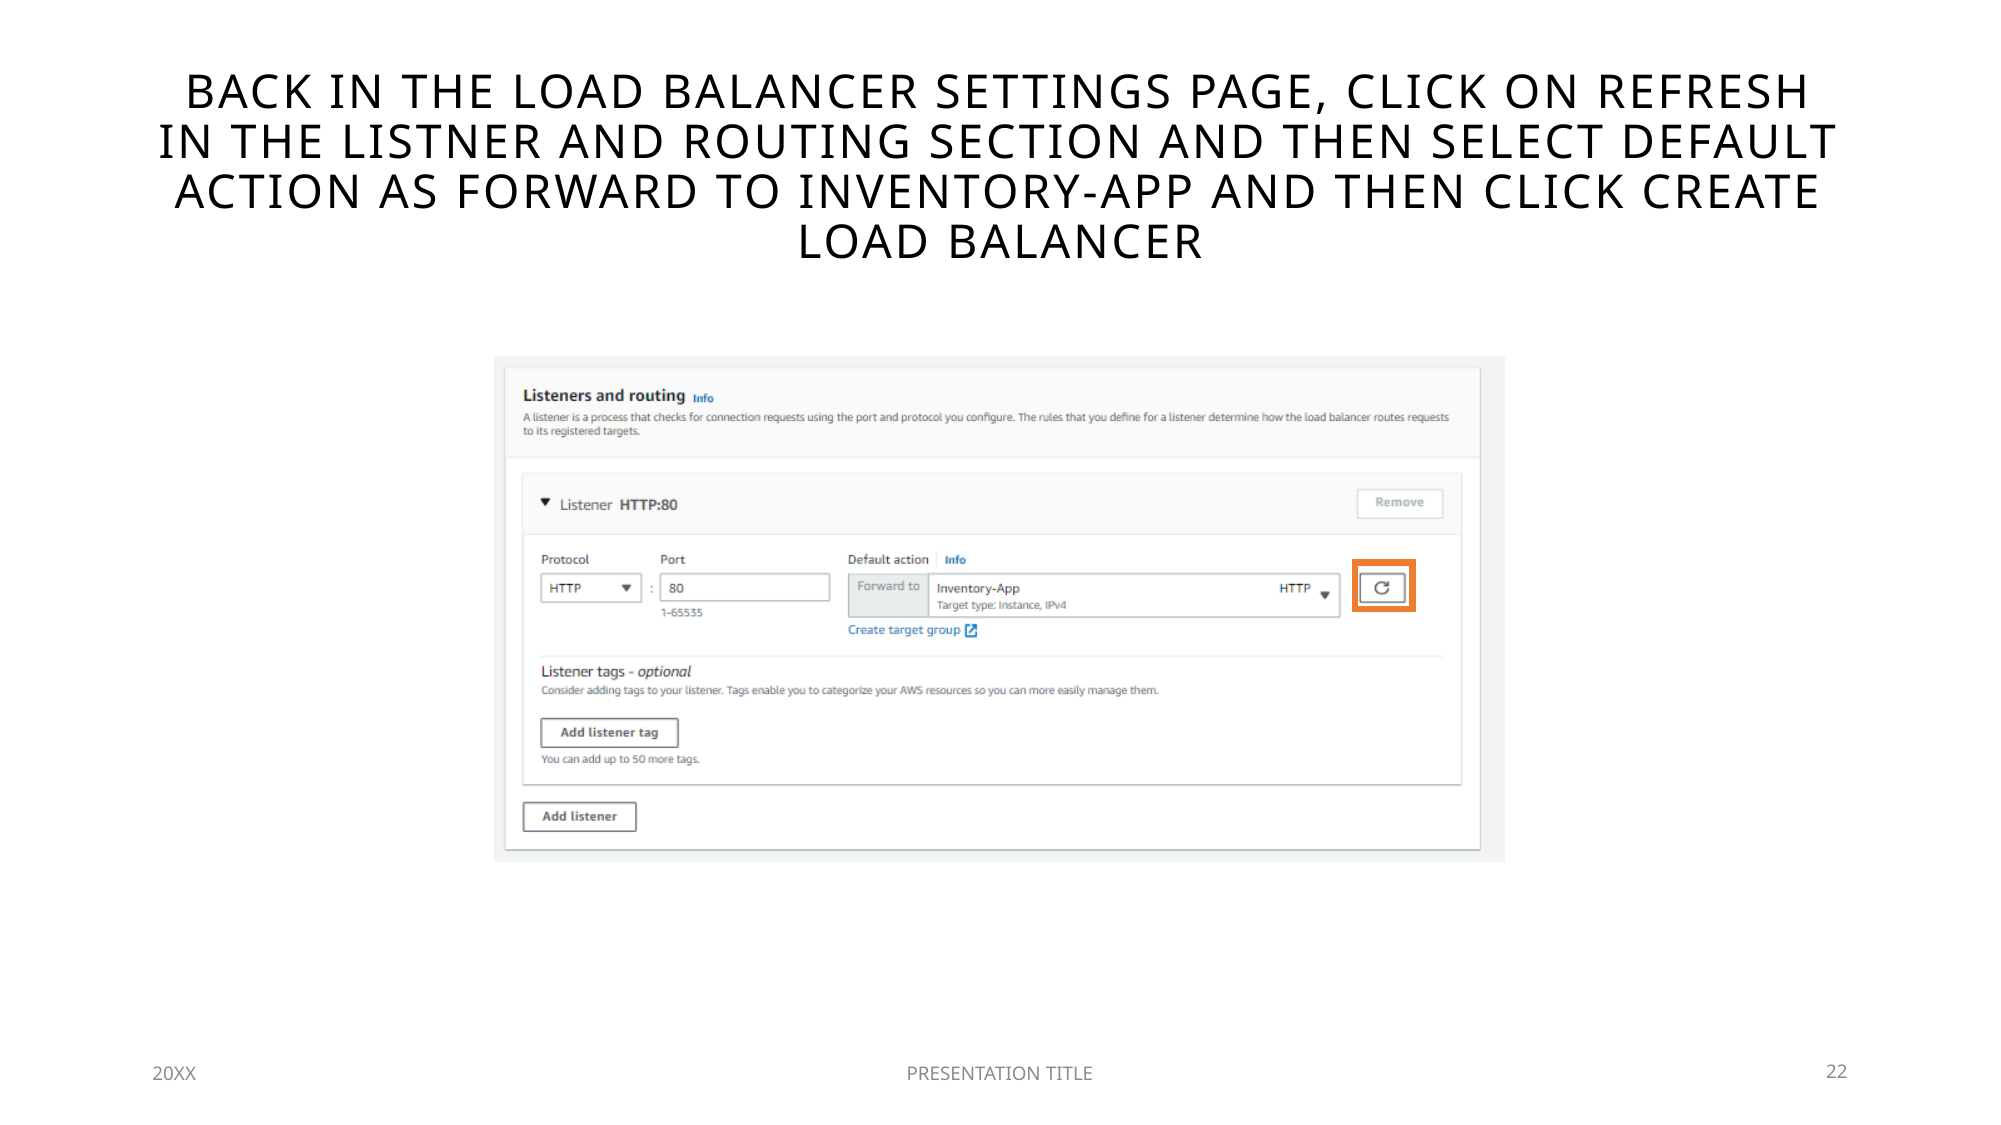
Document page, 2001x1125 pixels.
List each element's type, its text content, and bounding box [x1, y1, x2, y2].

slide_number 20XX [137, 1042, 588, 1103]
title Back in the load balancer settings page, click on refresh in the listner and routing section and then select default action as forward to inventory-app and then click create load balancer [137, 59, 1863, 278]
picture [494, 356, 1505, 862]
footer PRESENTATION TITLE [662, 1042, 1338, 1103]
slide_number 22 [1412, 1042, 1863, 1103]
